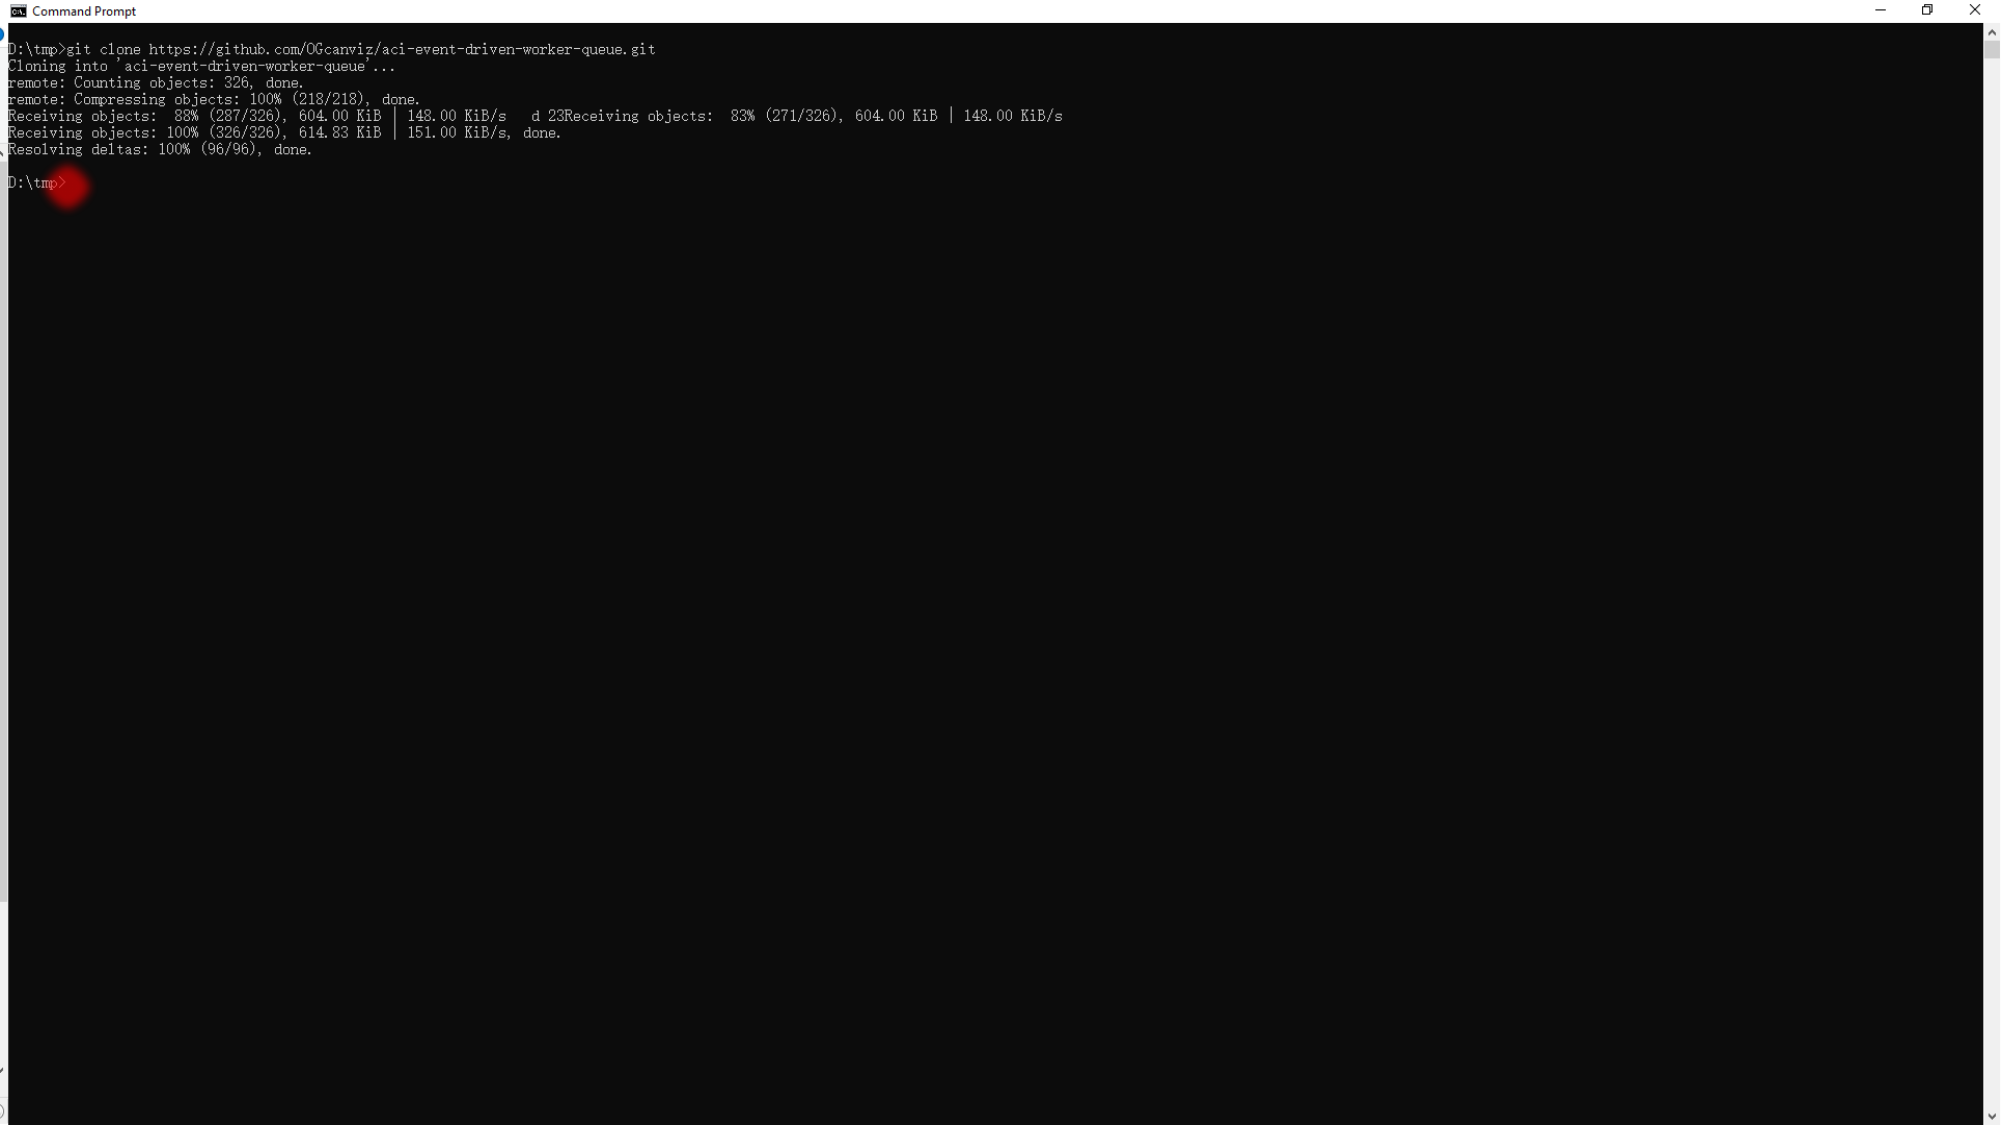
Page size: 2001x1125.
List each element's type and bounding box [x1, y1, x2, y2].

picture [0, 0, 2001, 1125]
text_box [52, 172, 83, 202]
